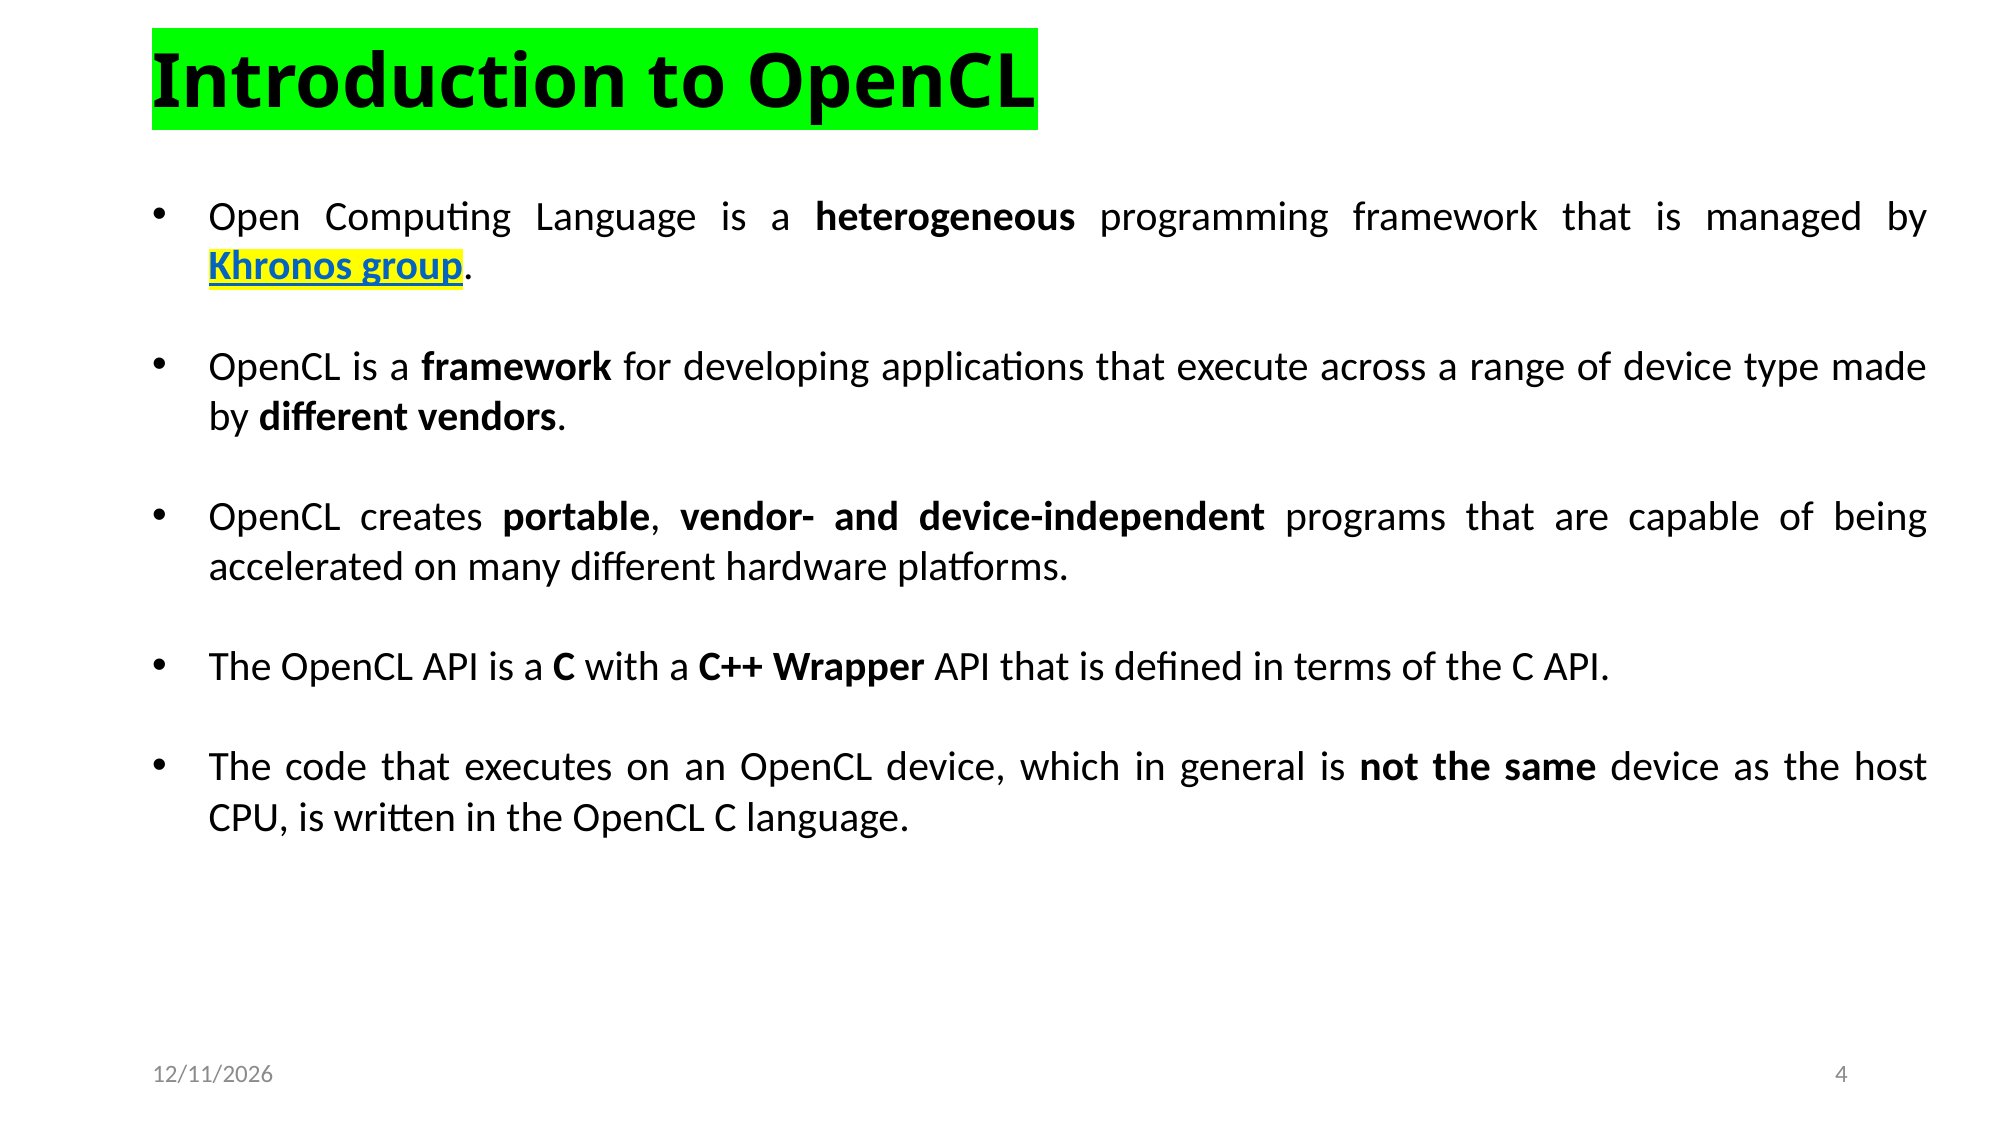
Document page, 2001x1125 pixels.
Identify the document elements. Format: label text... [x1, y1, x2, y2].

text_box Open Computing Language is a heterogeneous programming framework that is managed by Khronos group. OpenCL is a framework for developing applications that execute across a range of device type made by different vendors. OpenCL creates portable, vendor- and device-independent programs that are capable of being accelerated on many different hardware platforms. The OpenCL API is a C with a C++ Wrapper API that is defined in terms of the C API. The code that executes on an OpenCL device, which in general is not the same device as the host CPU, is written in the OpenCL C language. [137, 180, 1943, 1043]
text_box Introduction to OpenCL [137, 22, 1863, 145]
text_box 4 [1412, 1042, 1863, 1103]
text_box 29-04-2023 [137, 1042, 588, 1103]
